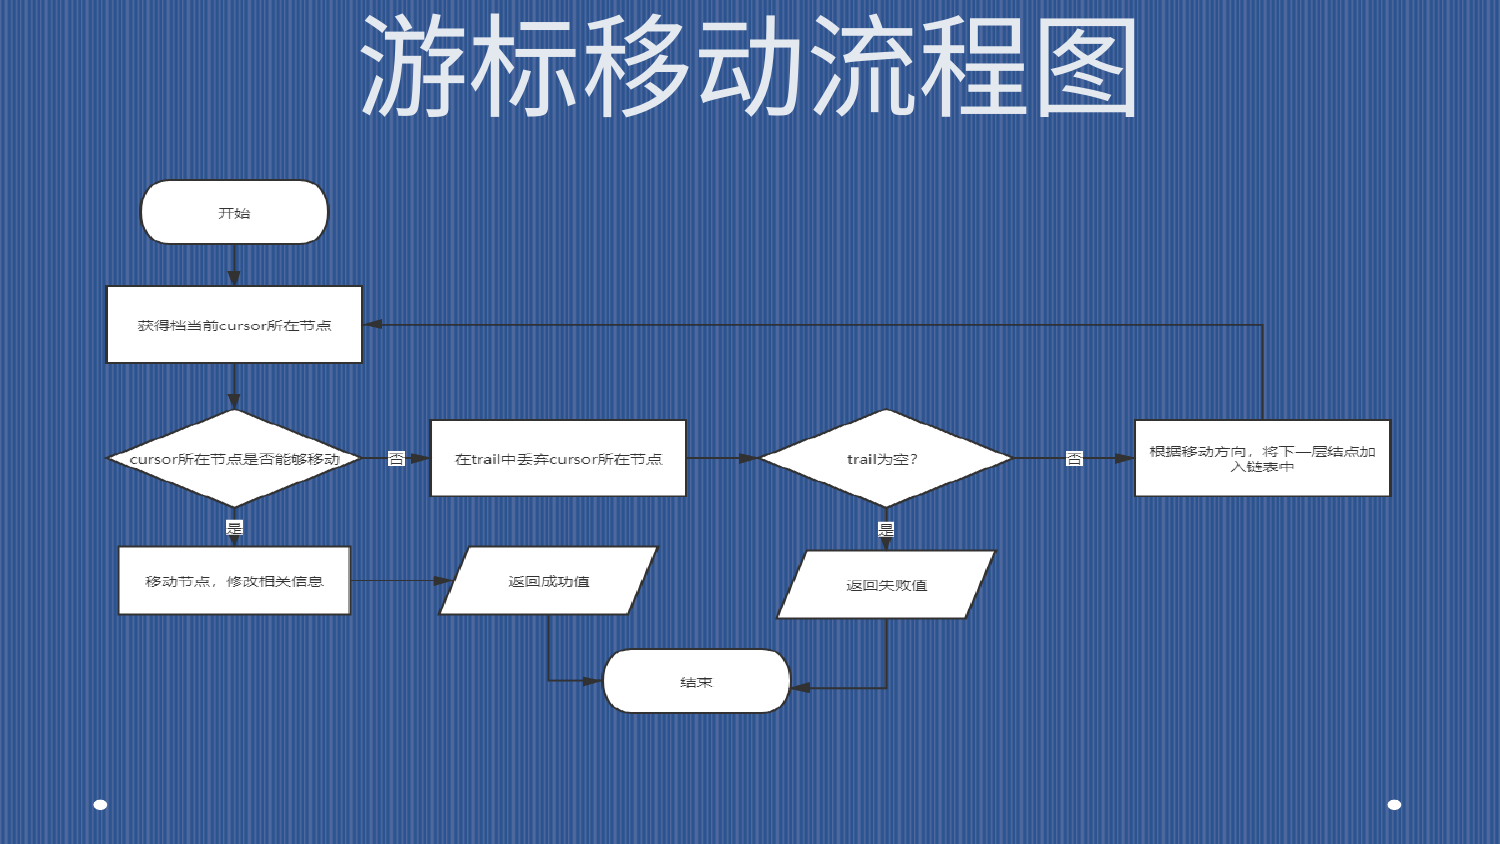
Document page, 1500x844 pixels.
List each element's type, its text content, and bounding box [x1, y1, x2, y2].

title 游标移动流程图 [75, 0, 1425, 139]
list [76, 155, 1422, 737]
